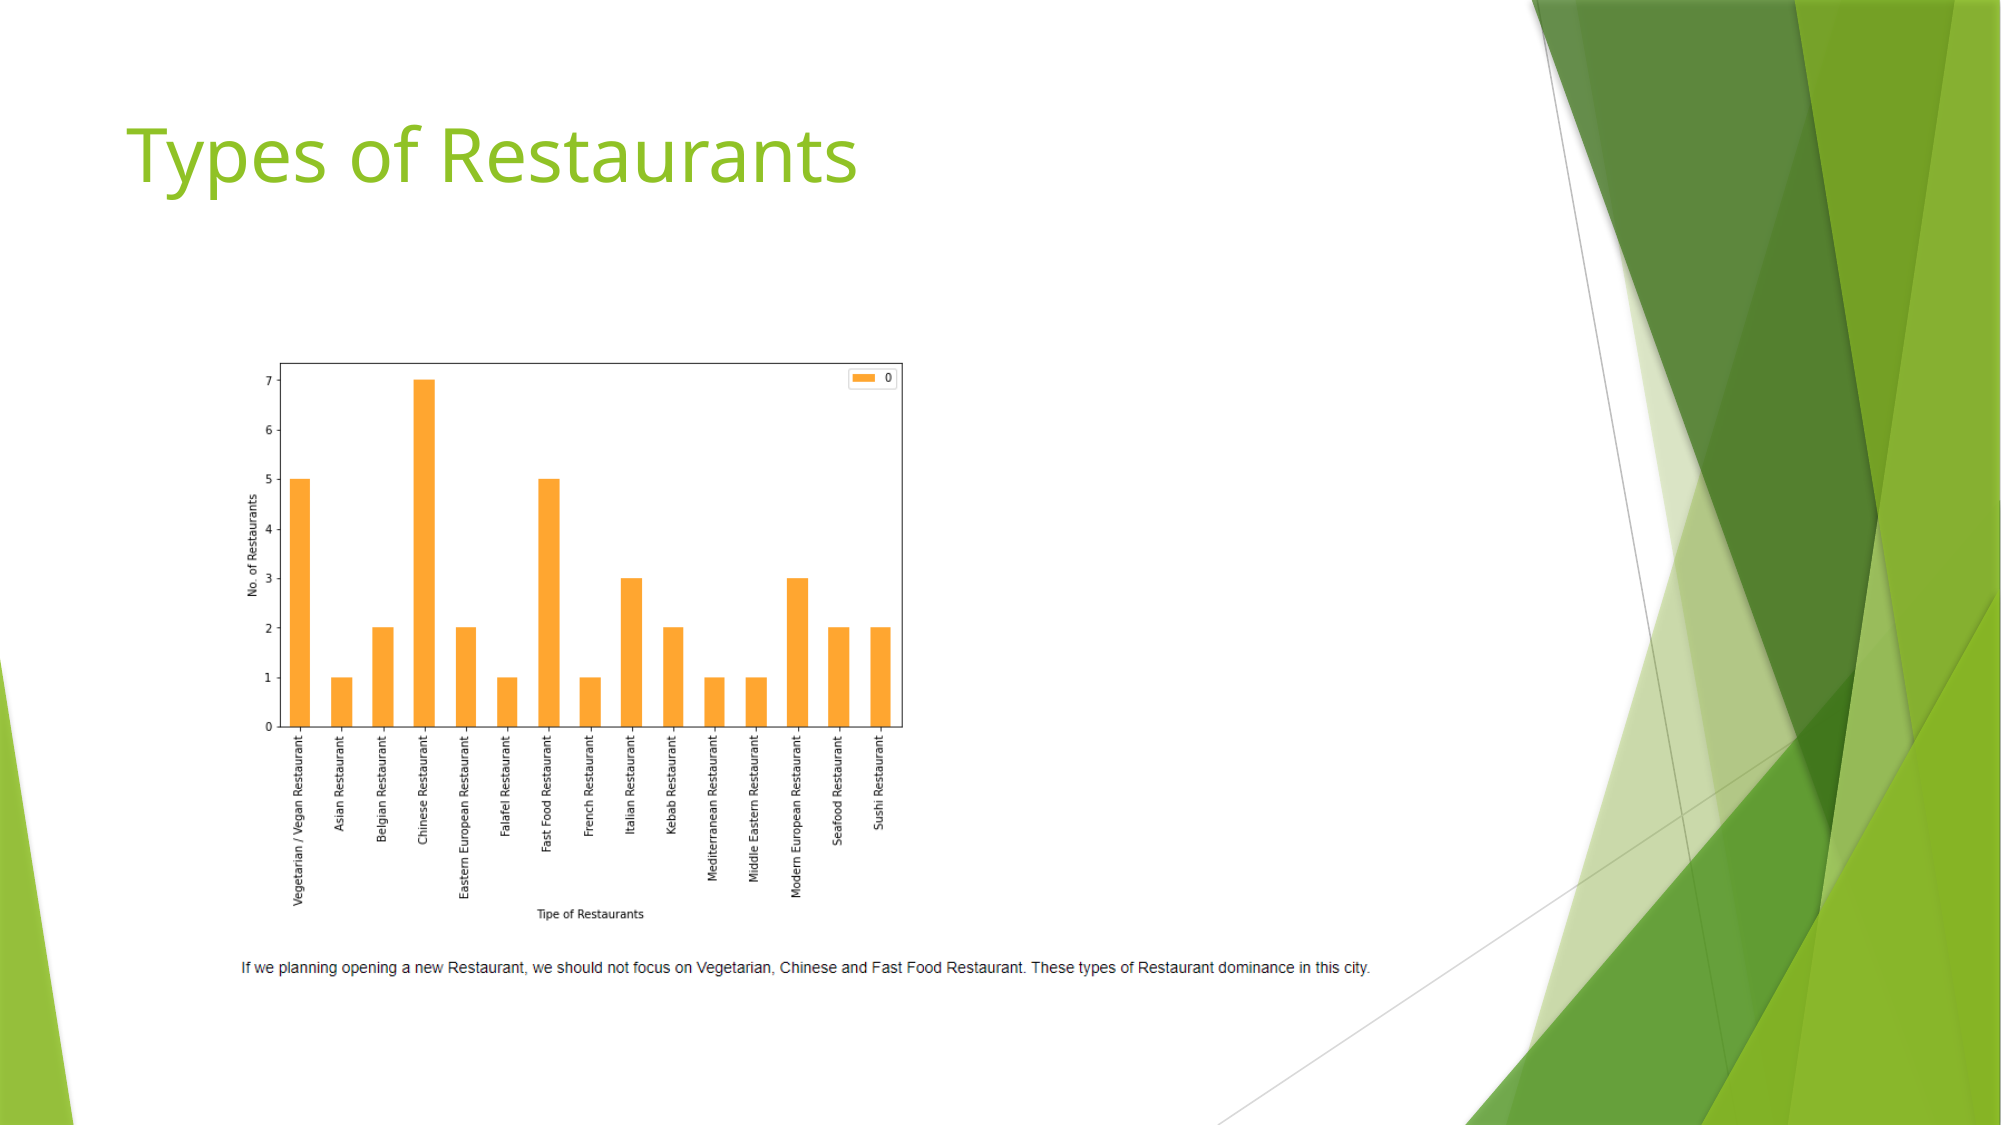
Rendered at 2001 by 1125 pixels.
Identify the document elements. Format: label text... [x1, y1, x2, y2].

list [231, 353, 1401, 992]
title Types of Restaurants [111, 99, 1522, 317]
